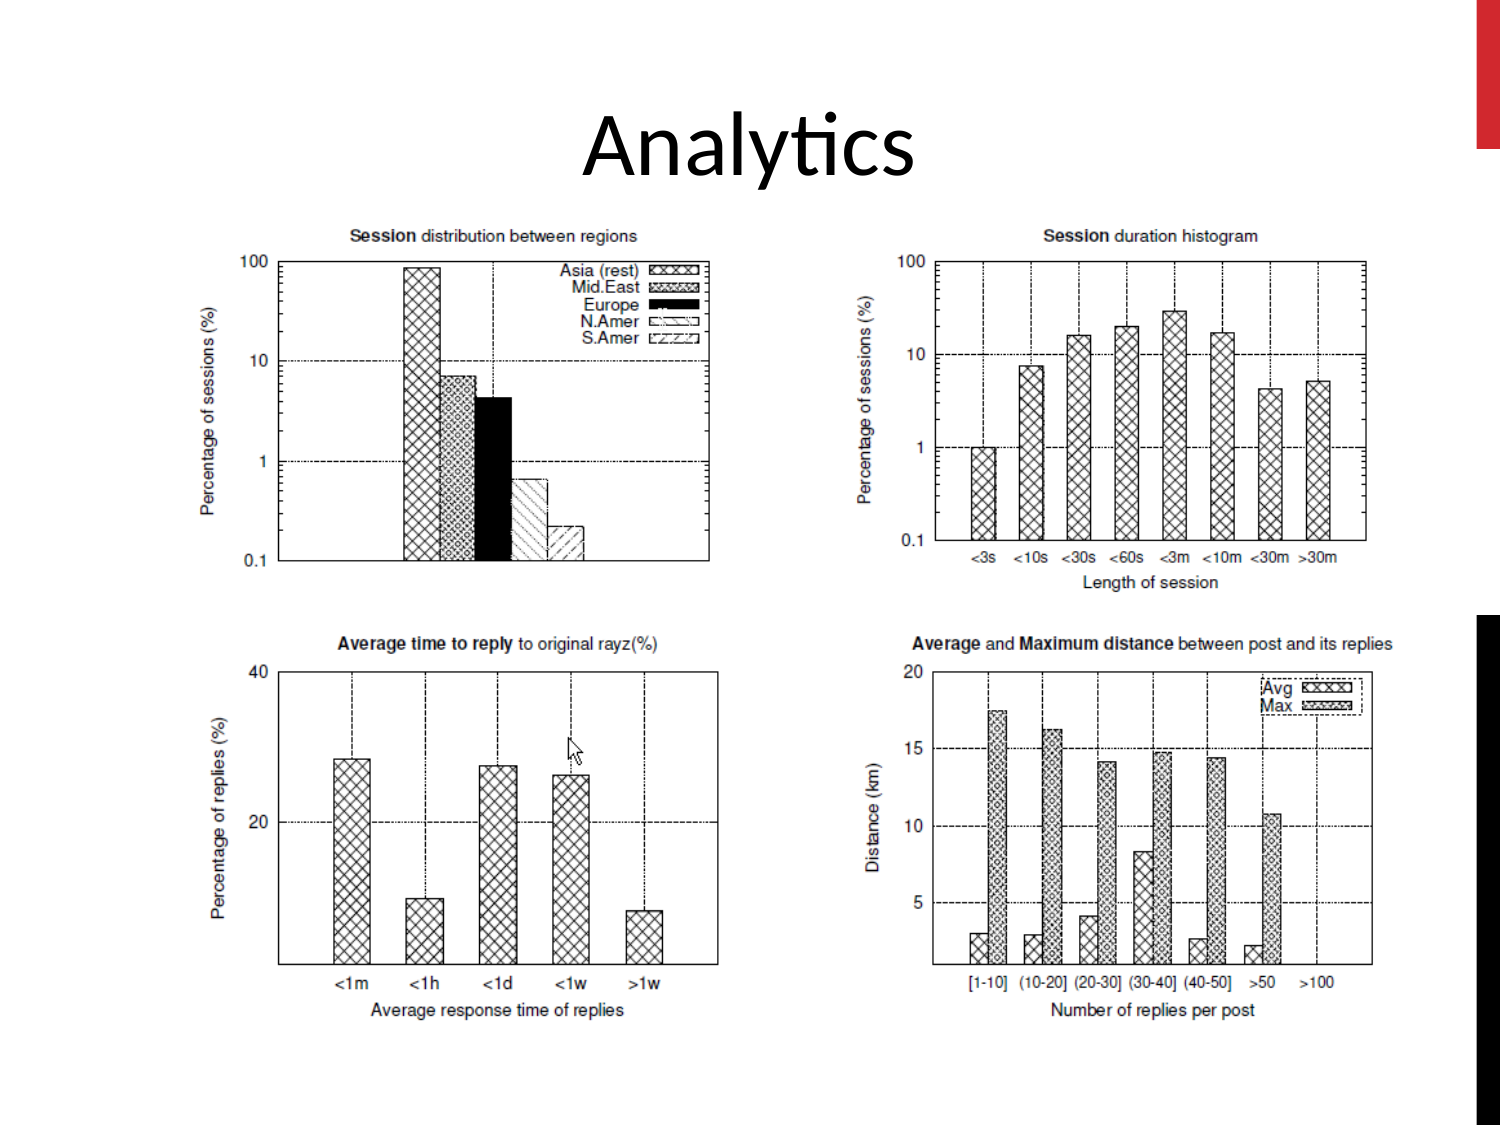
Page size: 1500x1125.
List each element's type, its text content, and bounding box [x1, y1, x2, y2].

picture [74, 149, 1500, 1036]
text_box Analytics [75, 44, 1425, 147]
